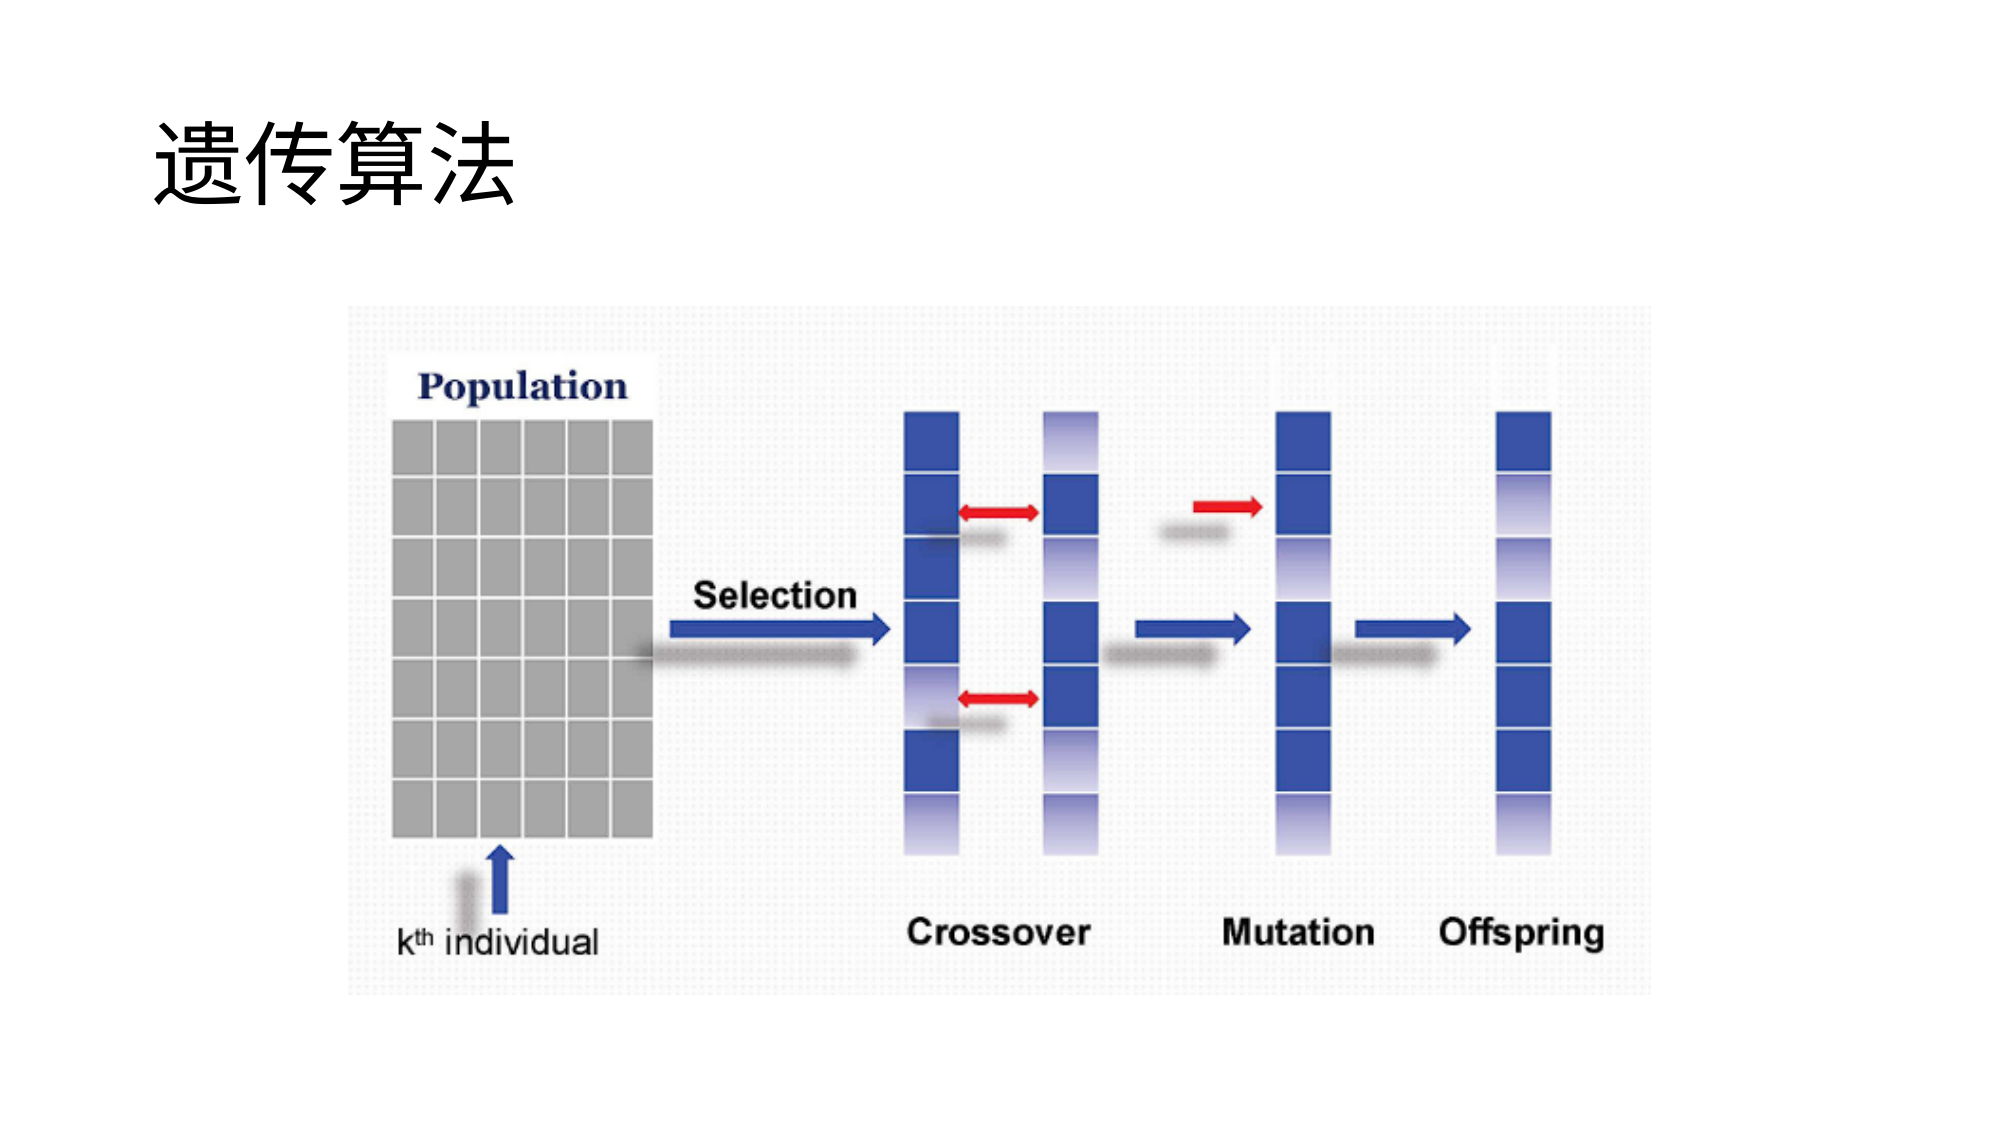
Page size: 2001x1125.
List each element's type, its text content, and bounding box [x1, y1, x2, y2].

title 遗传算法 [137, 59, 1863, 278]
picture [348, 306, 1651, 995]
